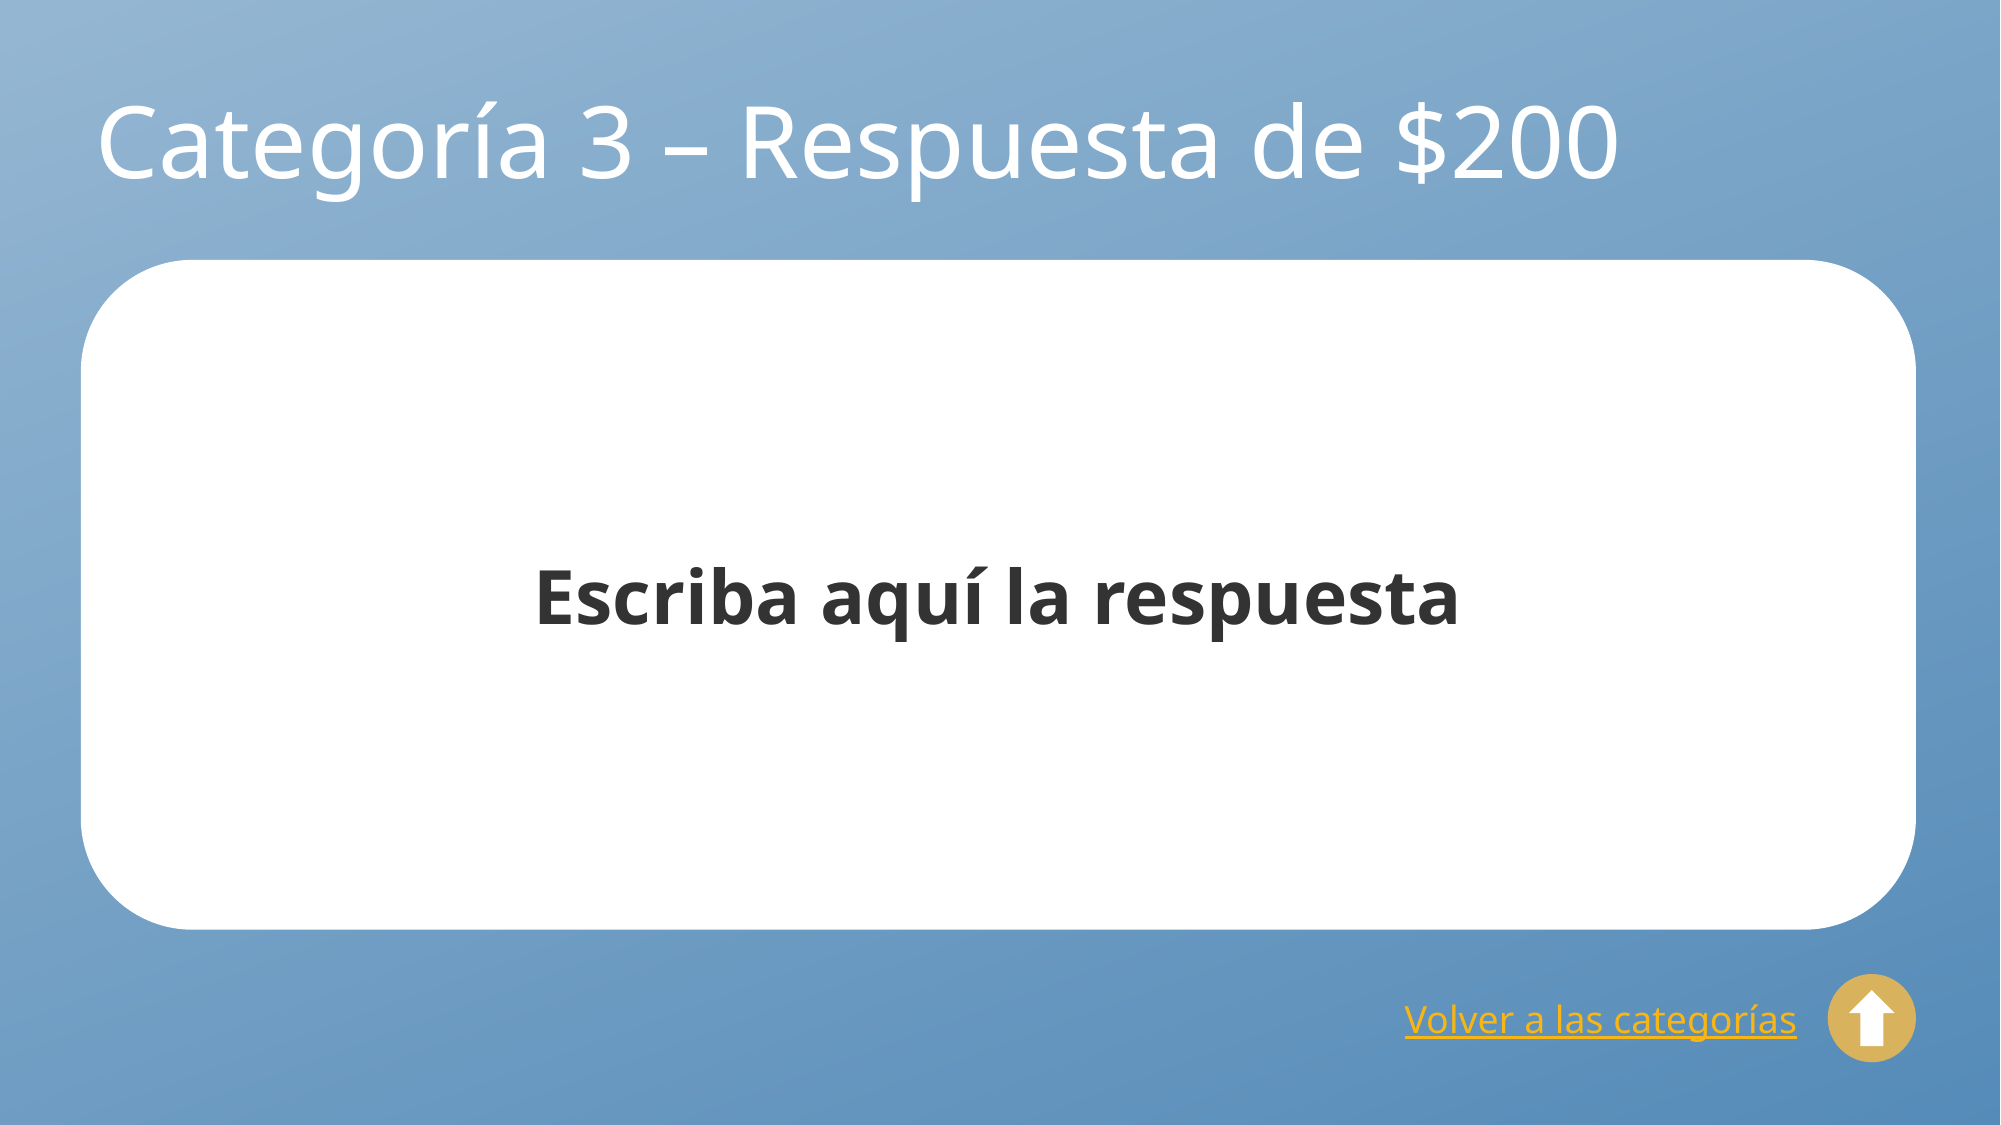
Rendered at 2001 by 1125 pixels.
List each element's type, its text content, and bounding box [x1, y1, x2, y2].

text_box [1846, 988, 1898, 1048]
text_box Escriba aquí la respuesta [79, 258, 1917, 931]
text_box Volver a las categorías [1230, 988, 1813, 1055]
title Categoría 3 – Respuesta de $200 [80, 37, 1806, 255]
text_box [1826, 972, 1918, 1064]
